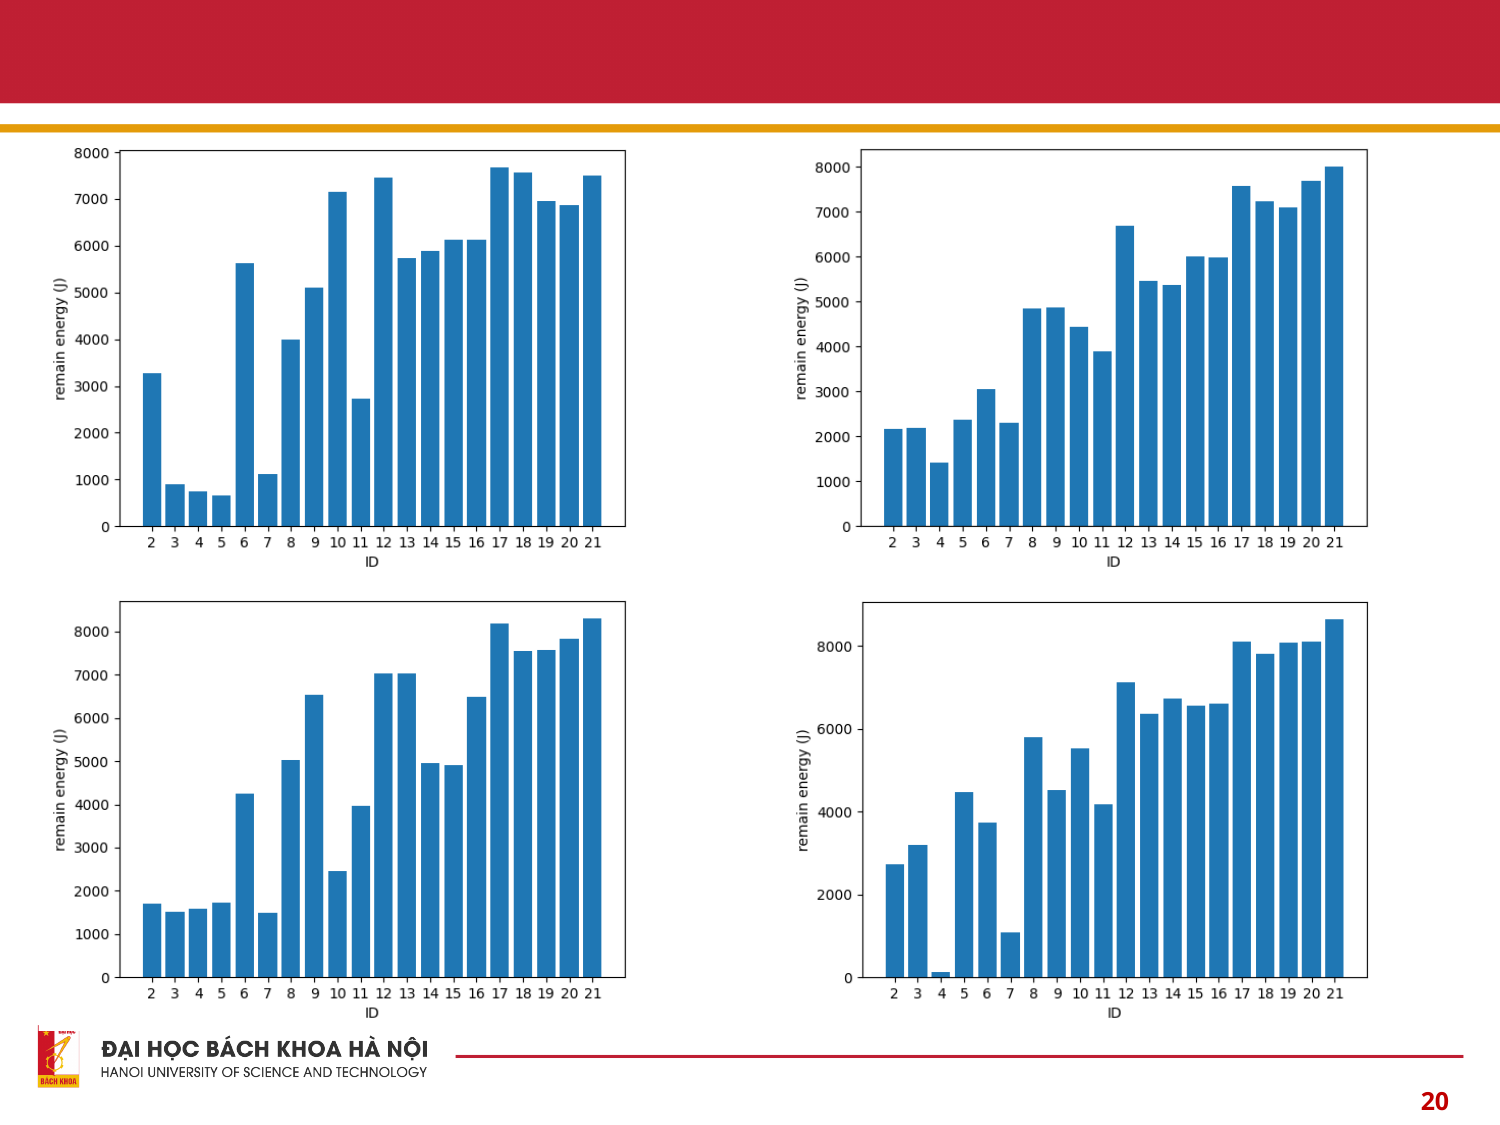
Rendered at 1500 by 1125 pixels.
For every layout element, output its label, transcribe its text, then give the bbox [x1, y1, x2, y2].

slide_number 20 [1126, 1078, 1464, 1125]
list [38, 597, 690, 1031]
picture [0, 0, 1500, 1125]
